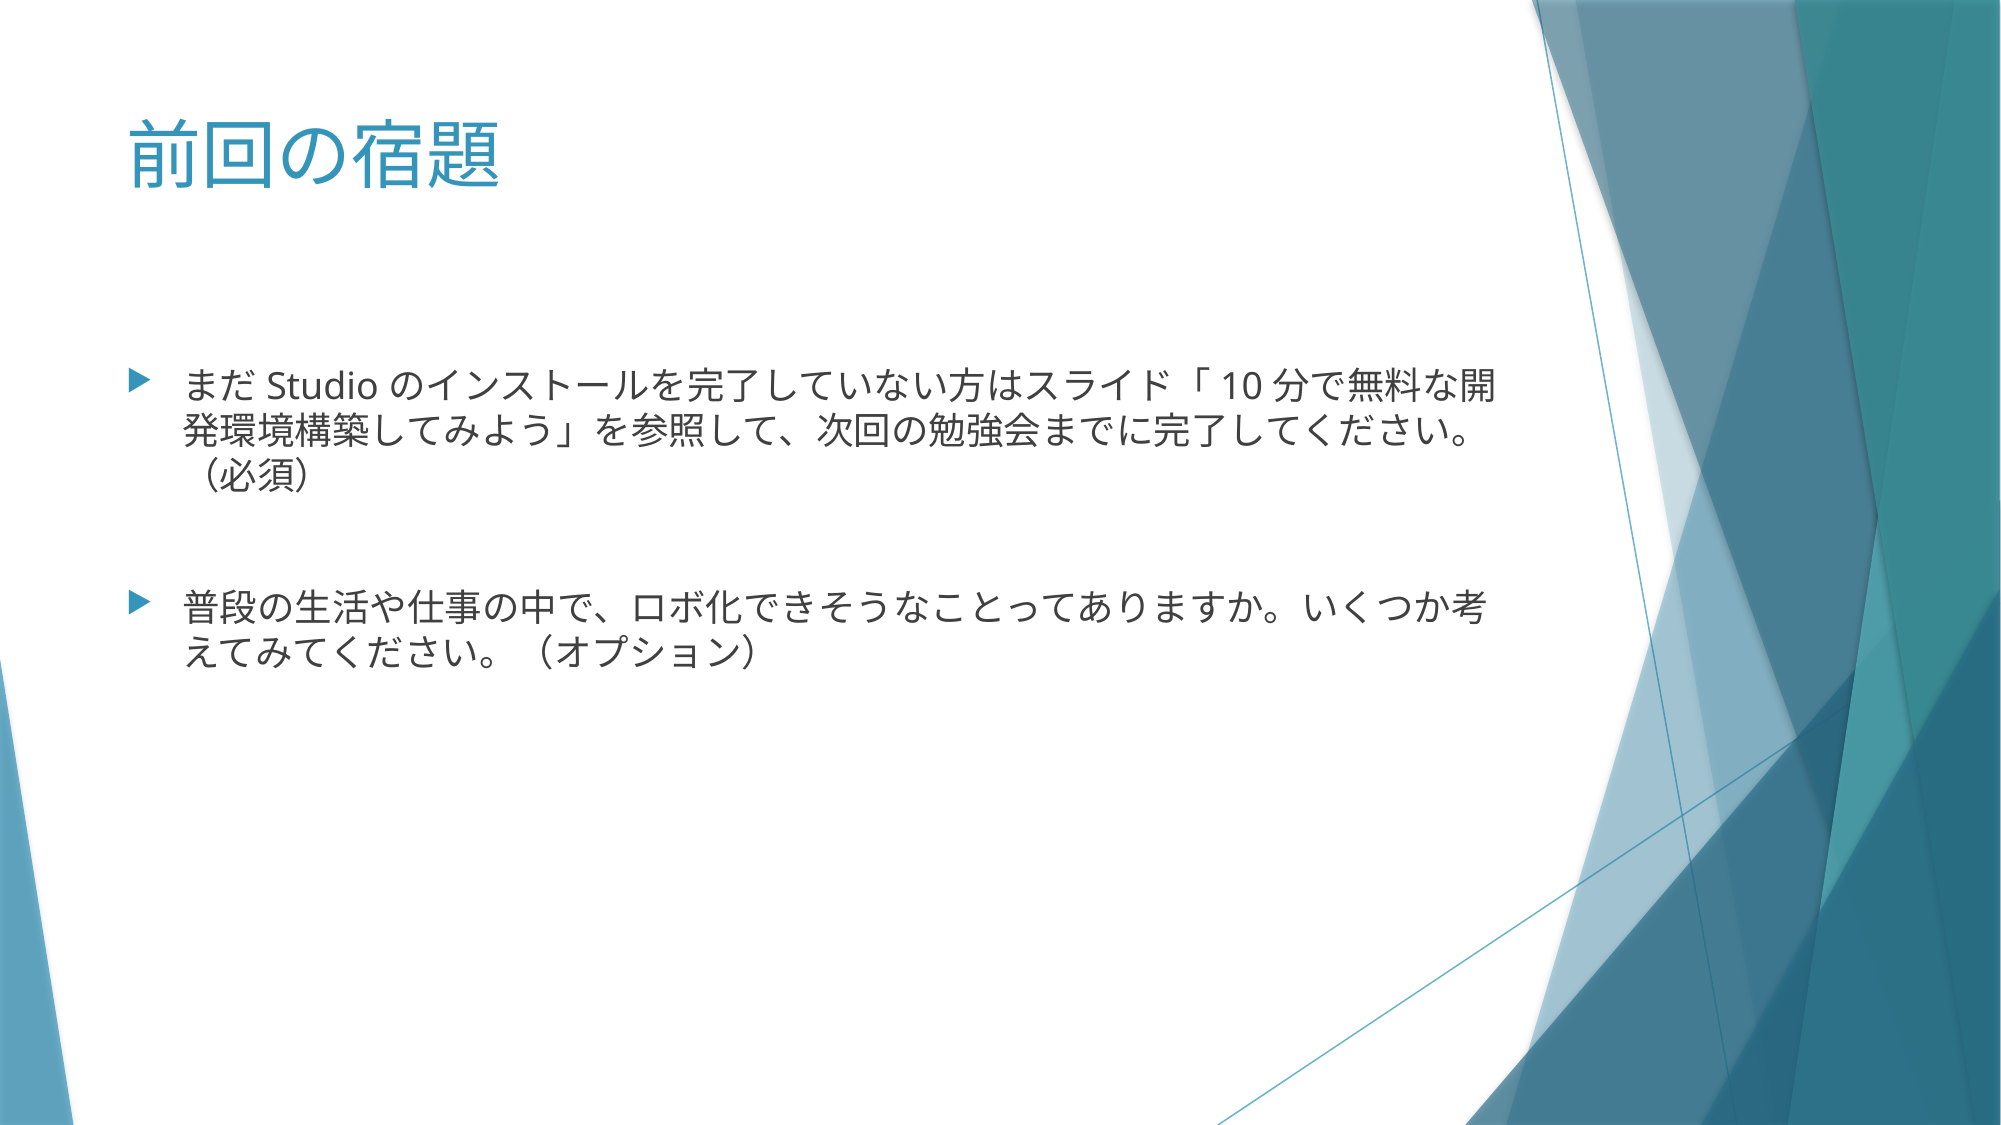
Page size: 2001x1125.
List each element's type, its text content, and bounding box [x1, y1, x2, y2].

title 前回の宿題 [111, 99, 1522, 317]
list まだStudioのインストールを完了していない方はスライド「10分で無料な開発環境構築してみよう」を参照して、次回の勉強会までに完了してください。（必須） 普段の生活や仕事の中で、ロボ化できそうなことってありますか。いくつか考えてみてください。（オプション） [111, 354, 1522, 992]
